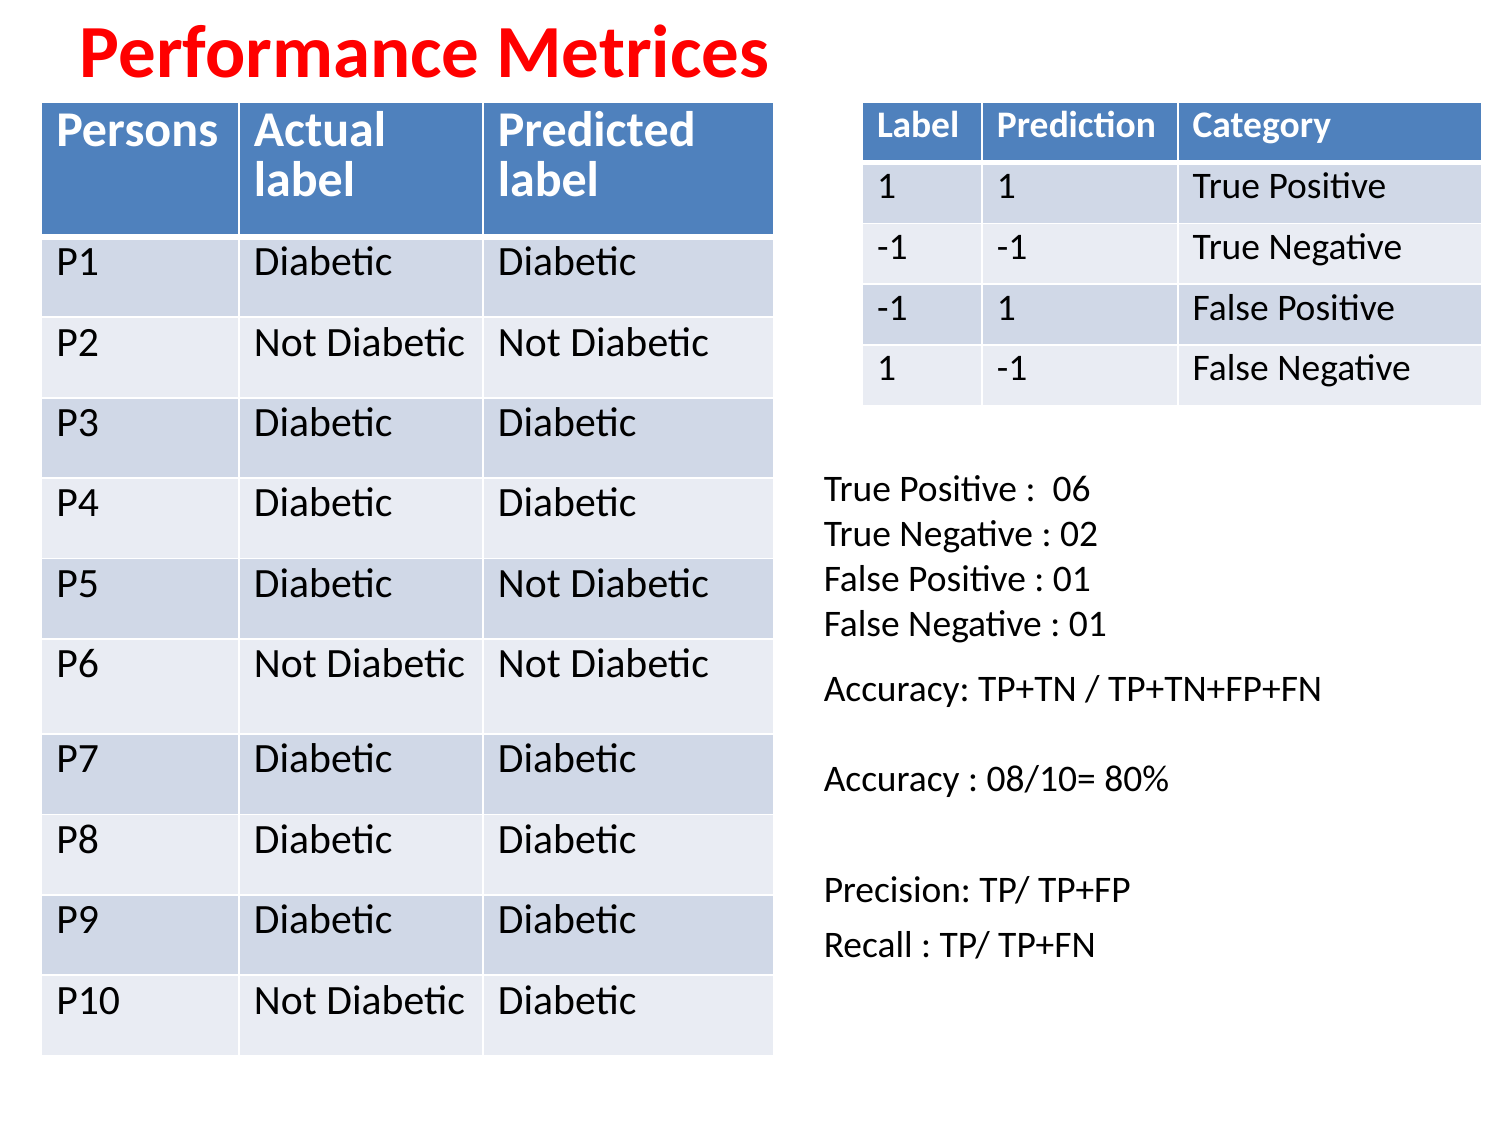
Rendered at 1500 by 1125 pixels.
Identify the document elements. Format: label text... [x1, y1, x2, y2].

table_cell Diabetic [240, 896, 482, 974]
table_cell P5 [42, 559, 238, 638]
table_cell True Negative [1179, 224, 1481, 283]
table_cell -1 [983, 346, 1177, 405]
table_cell P6 [42, 640, 238, 733]
table_cell P3 [42, 399, 238, 477]
table_cell Diabetic [240, 559, 482, 638]
table_cell -1 [863, 224, 981, 283]
table_cell P10 [42, 976, 238, 1055]
table_cell P8 [42, 815, 238, 894]
table_cell False Positive [1179, 285, 1481, 344]
table_cell Not Diabetic [240, 640, 482, 733]
table_cell -1 [863, 285, 981, 344]
table_cell Diabetic [484, 479, 773, 558]
table_cell 1 [983, 165, 1177, 223]
table_cell Diabetic [484, 735, 773, 814]
table_cell P1 [42, 240, 238, 316]
text_box Accuracy: TP+TN / TP+TN+FP+FN Accuracy : 08/10= 80% [809, 656, 1459, 852]
table_cell Diabetic [484, 815, 773, 894]
table_header Predicted label [484, 103, 773, 234]
table_cell P2 [42, 318, 238, 397]
text_box True Positive : 06 True Negative : 02 False Positive : 01 False Negative : 01 [809, 456, 1294, 651]
table_cell Diabetic [484, 896, 773, 974]
table_header Actual label [240, 103, 482, 234]
table_cell Not Diabetic [240, 318, 482, 397]
table_cell True Positive [1179, 165, 1481, 223]
table_cell Diabetic [484, 976, 773, 1055]
table_cell Diabetic [240, 815, 482, 894]
text_box Performance Metrices [64, 0, 987, 101]
table_cell P4 [42, 479, 238, 558]
table_cell 1 [863, 165, 981, 223]
table_header Label [863, 103, 981, 160]
table_cell Diabetic [240, 735, 482, 814]
table_cell Not Diabetic [240, 976, 482, 1055]
table_header Persons [42, 103, 238, 234]
table_cell Not Diabetic [484, 318, 773, 397]
table_cell P7 [42, 735, 238, 814]
table_cell 1 [863, 346, 981, 405]
table_cell -1 [983, 224, 1177, 283]
table_cell Diabetic [484, 399, 773, 477]
table_cell Diabetic [240, 399, 482, 477]
table_cell Diabetic [484, 240, 773, 316]
table_cell P9 [42, 896, 238, 974]
table_cell Diabetic [240, 479, 482, 558]
table_cell Diabetic [240, 240, 482, 316]
table_cell Not Diabetic [484, 640, 773, 733]
table_header Prediction [983, 103, 1177, 160]
text_box Precision: TP/ TP+FP Recall : TP/ TP+FN [809, 857, 1176, 1063]
table_cell 1 [983, 285, 1177, 344]
table_cell Not Diabetic [484, 559, 773, 638]
table_header Category [1179, 103, 1481, 160]
table_cell False Negative [1179, 346, 1481, 405]
